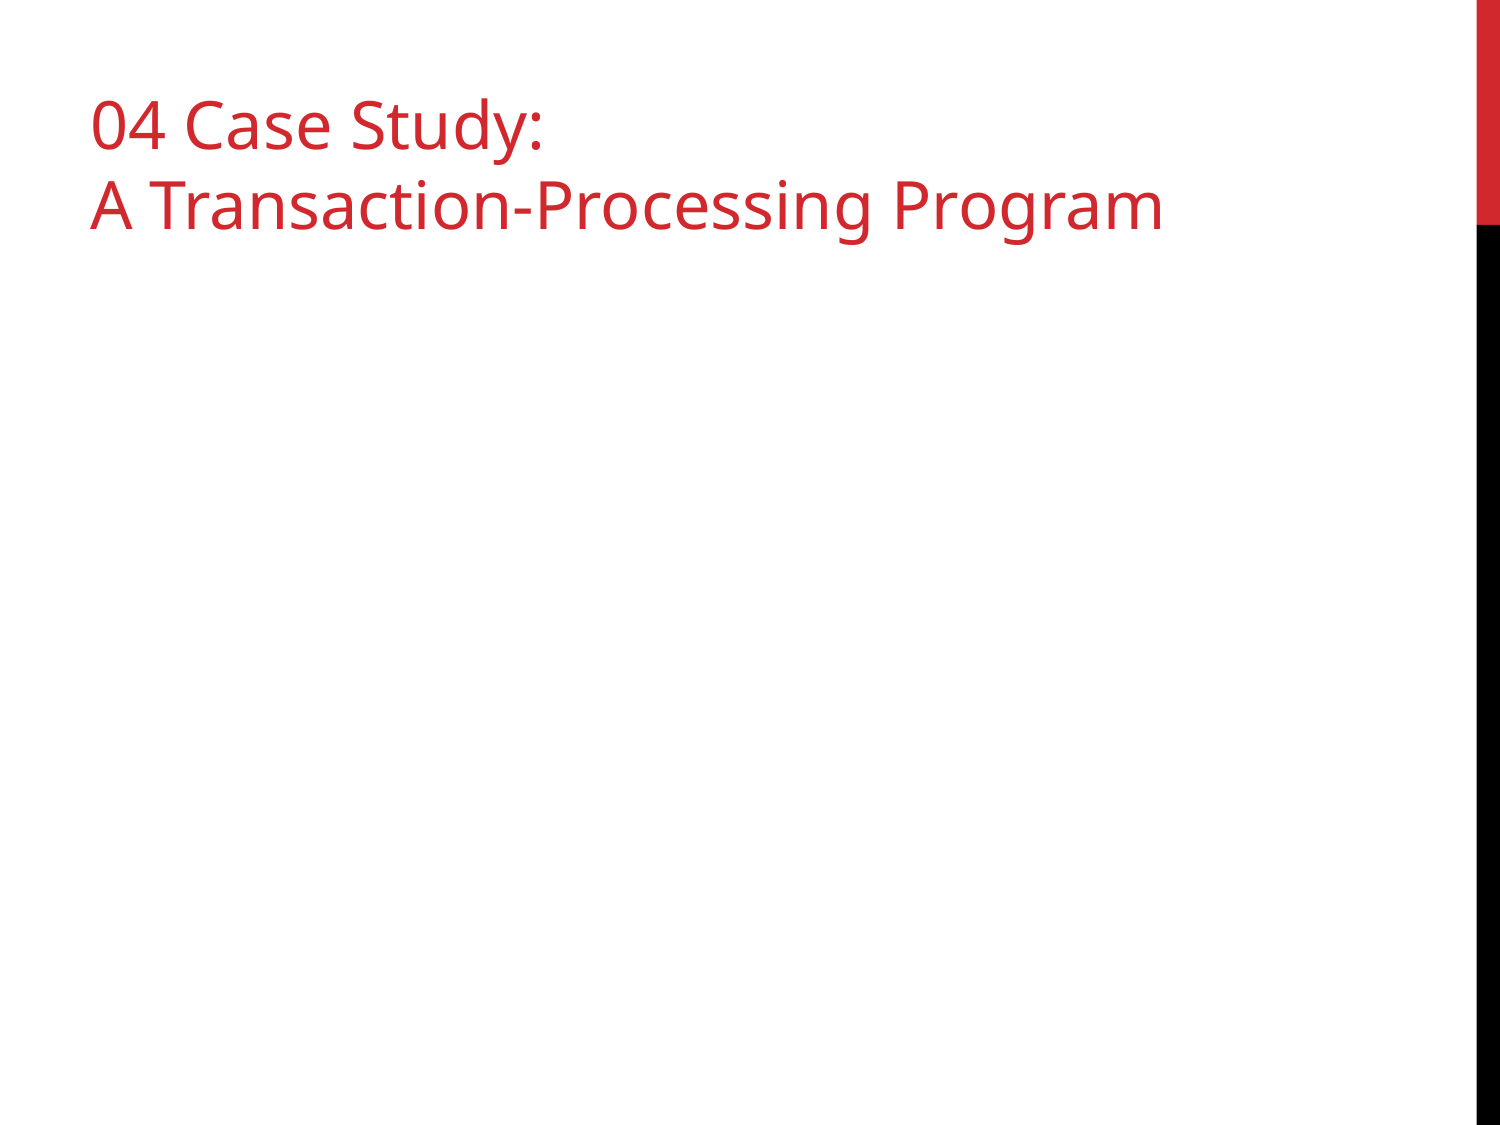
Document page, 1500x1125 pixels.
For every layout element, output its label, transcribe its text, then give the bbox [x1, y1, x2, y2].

title 04 Case Study: A Transaction-Processing Program [75, 24, 1425, 250]
